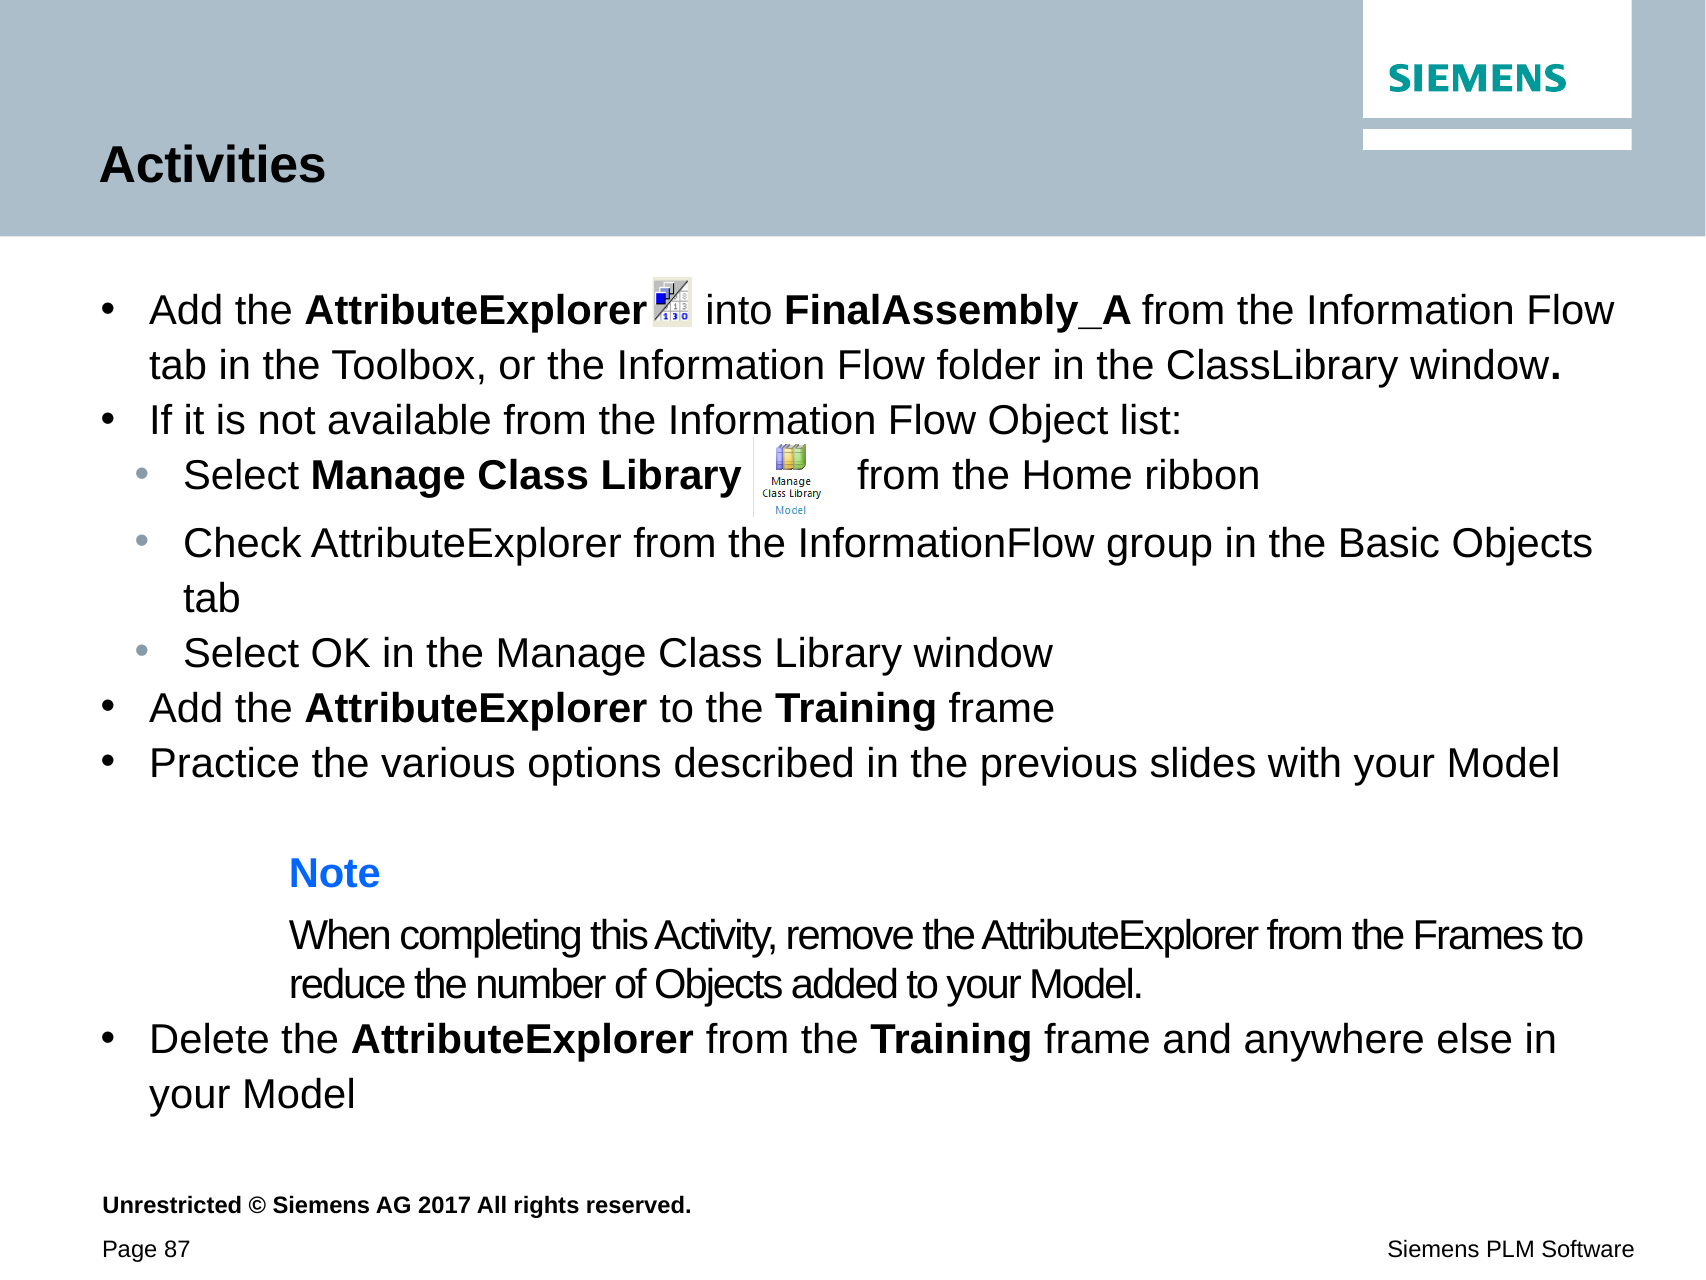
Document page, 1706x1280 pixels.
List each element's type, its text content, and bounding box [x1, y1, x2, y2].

text_box [652, 277, 692, 327]
title Activities [0, 0, 1706, 236]
picture [752, 434, 826, 517]
list Add the AttributeExplorer into FinalAssembly_A from the Information Flow tab in the Toolbox, or the Information Flow folder in the ClassLibrary window. If it is not available from the Information Flow Object list: Select Manage Class Library from the Home ribbon Check AttributeExplorer from the InformationFlow group in the Basic Objects tab Select OK in the Manage Class Library window Add the AttributeExplorer to the Training frame Practice the various options described in the previous slides with your Model Note When completing this Activity, remove the AttributeExplorer from the Frames to reduce the number of Objects added to your Model. Delete the AttributeExplorer from the Training frame and anywhere else in your Model [100, 277, 1632, 1165]
